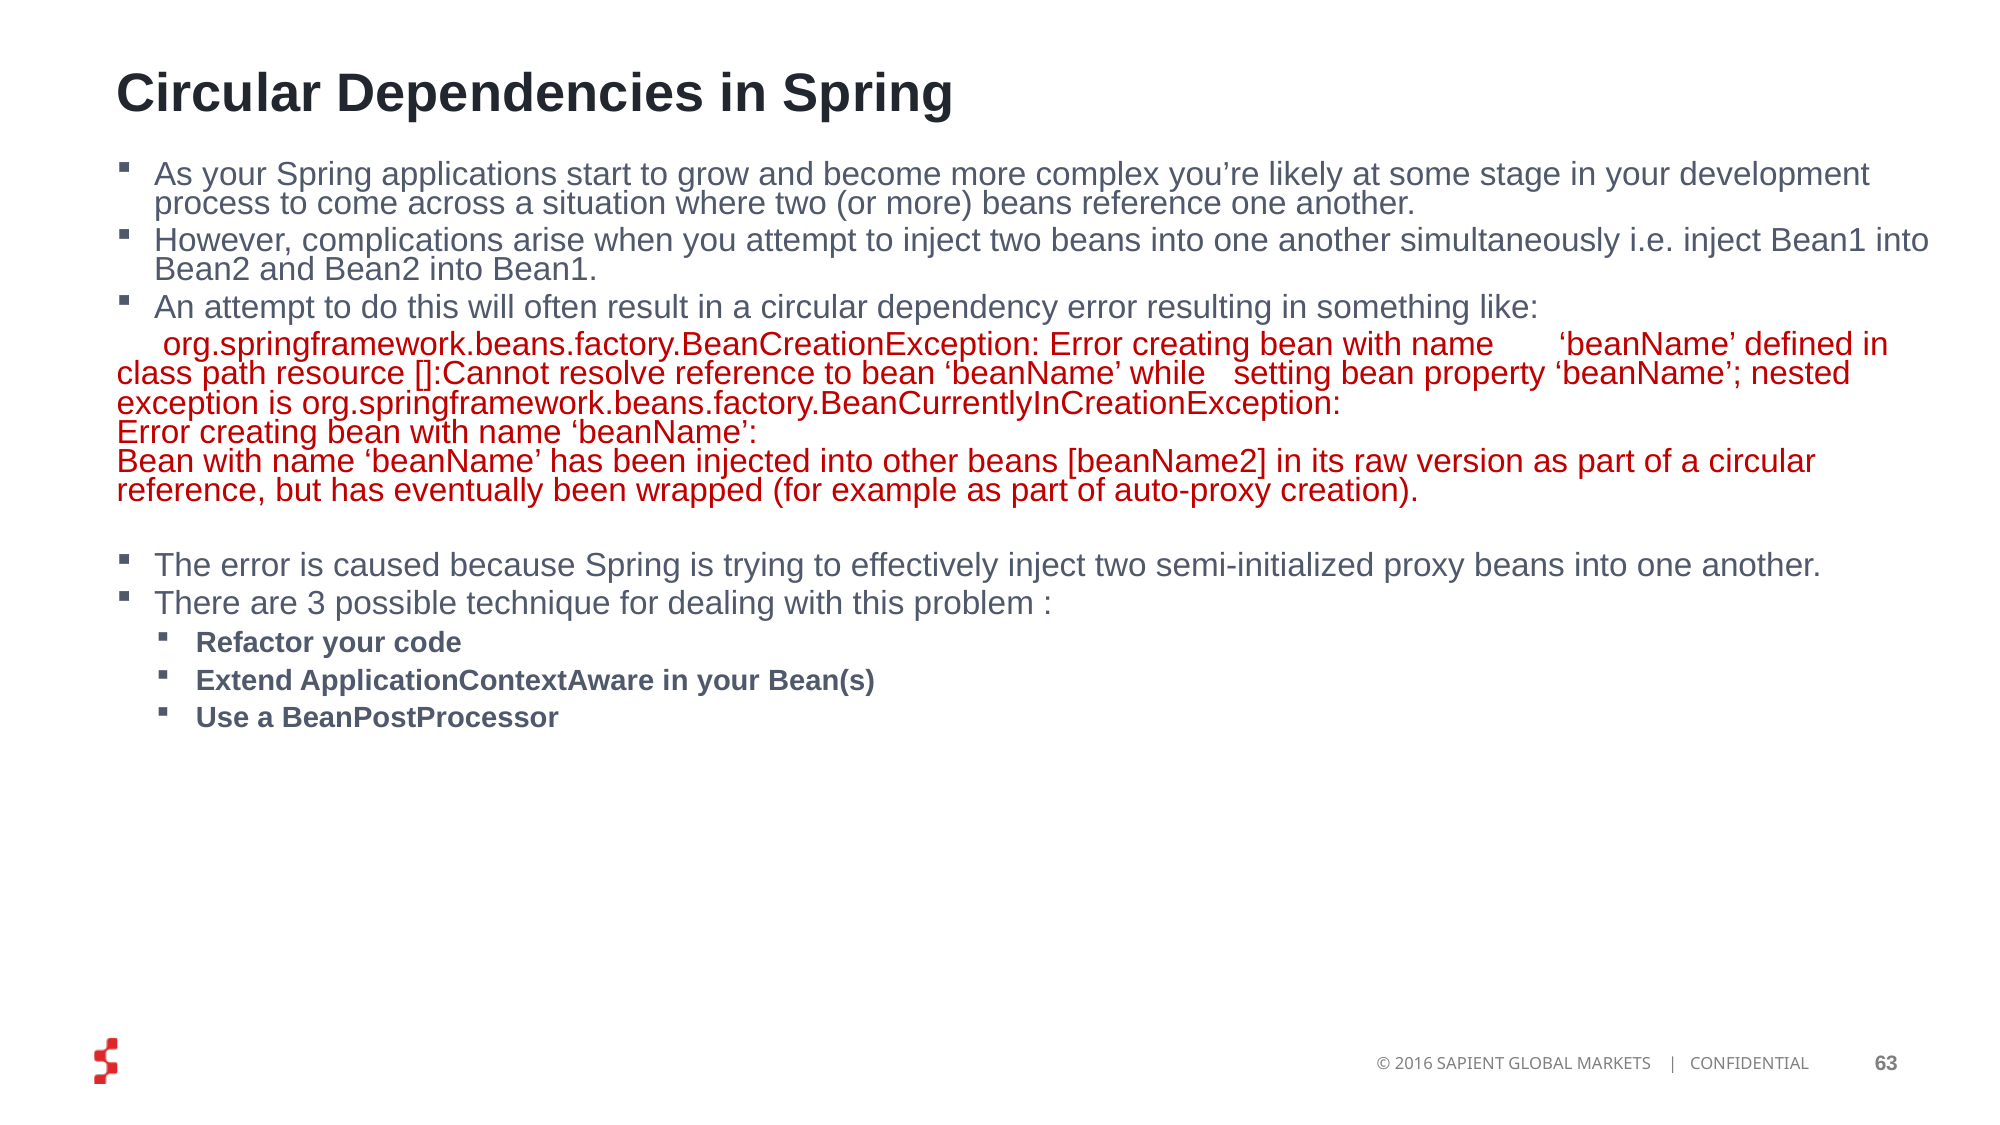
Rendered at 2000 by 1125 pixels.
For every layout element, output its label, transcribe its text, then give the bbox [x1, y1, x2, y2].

title Circular Dependencies in Spring [116, 50, 1967, 162]
list As your Spring applications start to grow and become more complex you’re likely at some stage in your development process to come across a situation where two (or more) beans reference one another. However, complications arise when you attempt to inject two beans into one another simultaneously i.e. inject Bean1 into Bean2 and Bean2 into Bean1. An attempt to do this will often result in a circular dependency error resulting in something like: org.springframework.beans.factory.BeanCreationException: Error creating bean with name ‘beanName’ defined in class path resource []:Cannot resolve reference to bean ‘beanName’ while setting bean property ‘beanName’; nested exception is org.springframework.beans.factory.BeanCurrentlyInCreationException: Error creating bean with name ‘beanName’: Bean with name ‘beanName’ has been injected into other beans [beanName2] in its raw version as part of a circular reference, but has eventually been wrapped (for example as part of auto-proxy creation). The error is caused because Spring is trying to effectively inject two semi-initialized proxy beans into one another. There are 3 possible technique for dealing with this problem : Refactor your code Extend ApplicationContextAware in your Bean(s) Use a BeanPostProcessor [116, 162, 1967, 1038]
